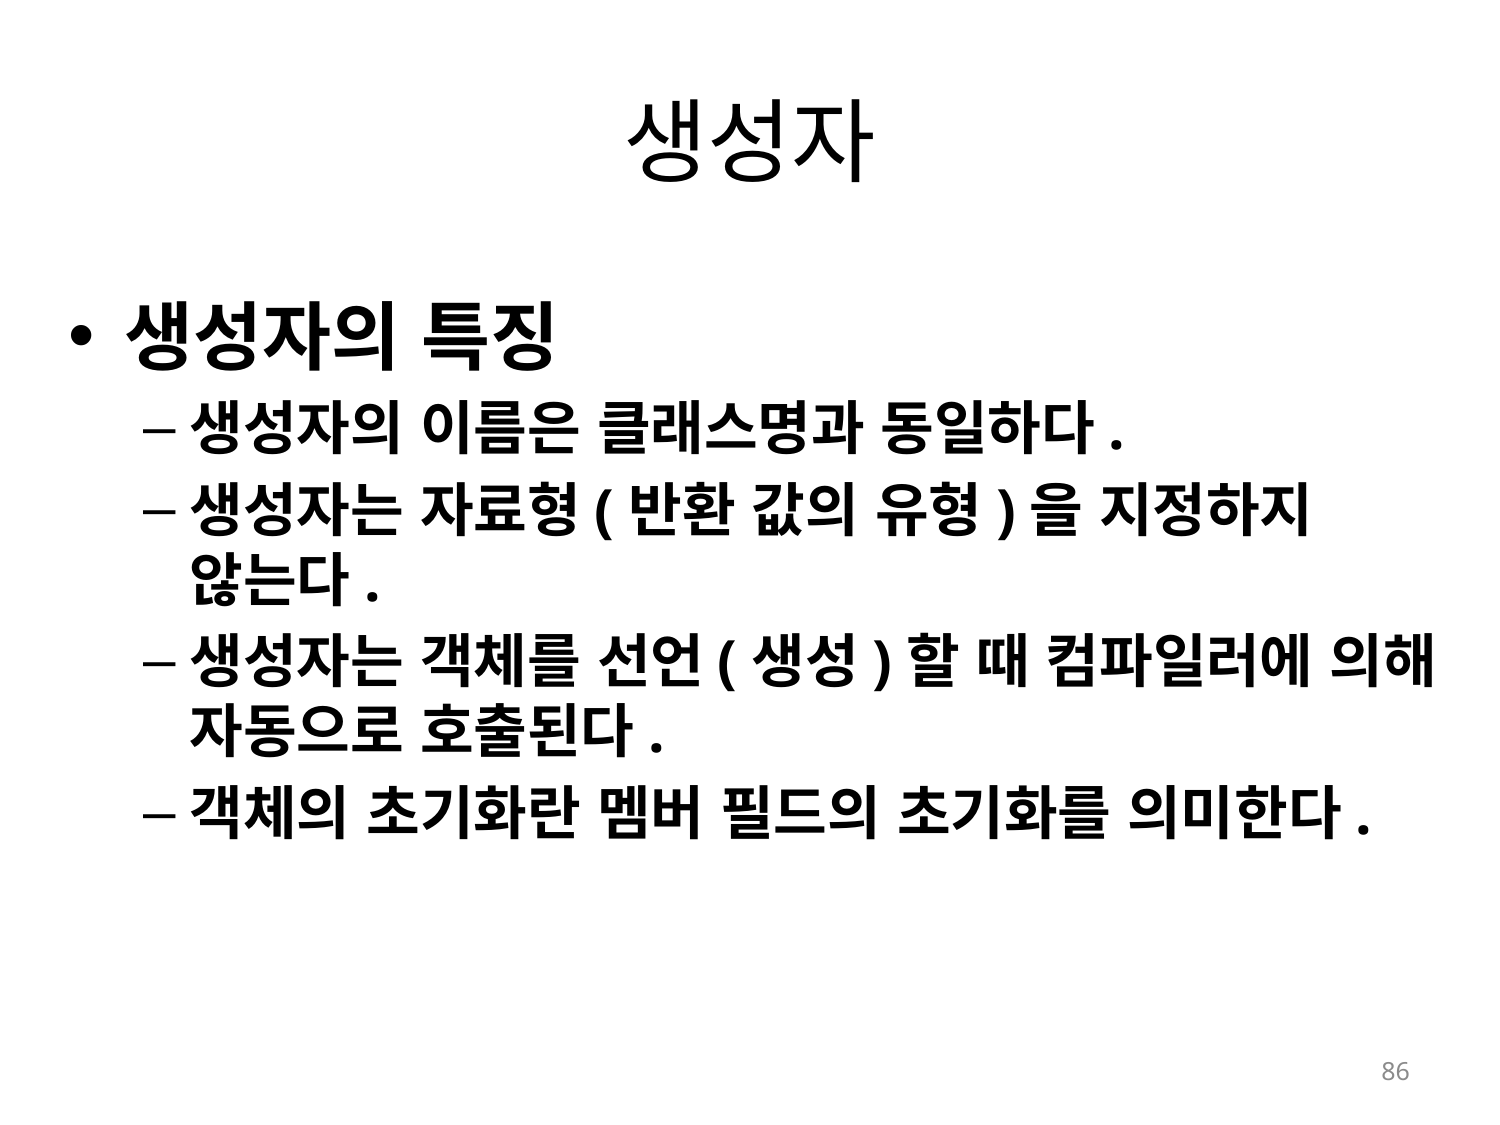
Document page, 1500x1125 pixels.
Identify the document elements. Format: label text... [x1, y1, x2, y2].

list 생성자의 특징 생성자의 이름은 클래스명과 동일하다. 생성자는 자료형(반환 값의 유형)을 지정하지 않는다. 생성자는 객체를 선언(생성)할 때 컴파일러에 의해 자동으로 호출된다. 객체의 초기화란 멤버 필드의 초기화를 의미한다. [53, 282, 1465, 929]
title 생성자 [75, 45, 1425, 233]
slide_number 86 [1074, 1042, 1425, 1103]
